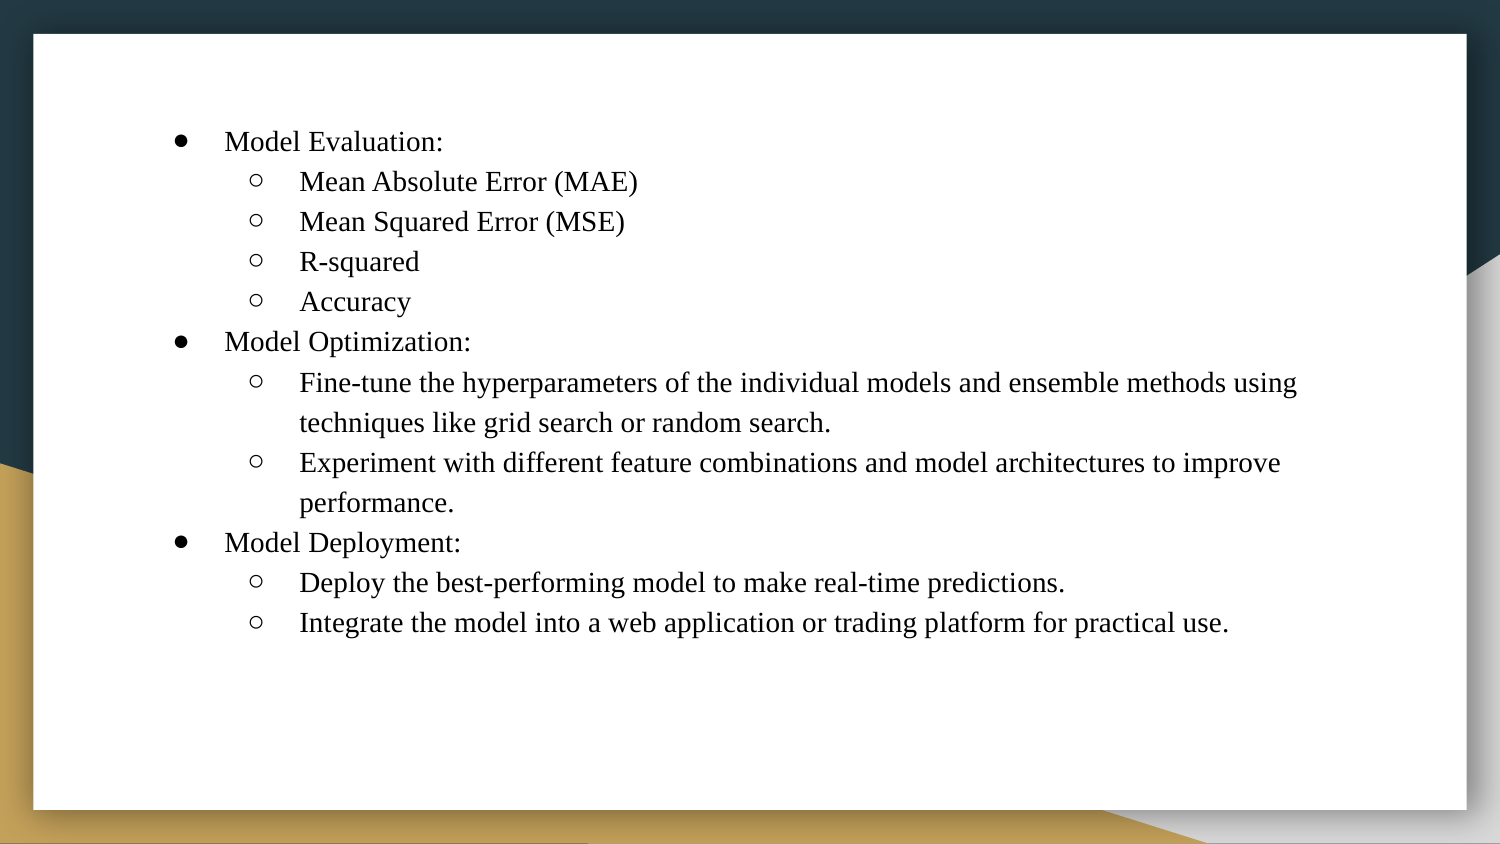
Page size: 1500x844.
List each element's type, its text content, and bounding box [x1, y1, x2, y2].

list Model Evaluation: Mean Absolute Error (MAE) Mean Squared Error (MSE) R-squared Accuracy Model Optimization: Fine-tune the hyperparameters of the individual models and ensemble methods using techniques like grid search or random search. Experiment with different feature combinations and model architectures to improve performance. Model Deployment: Deploy the best-performing model to make real-time predictions. Integrate the model into a web application or trading platform for practical use. [134, 101, 1366, 729]
